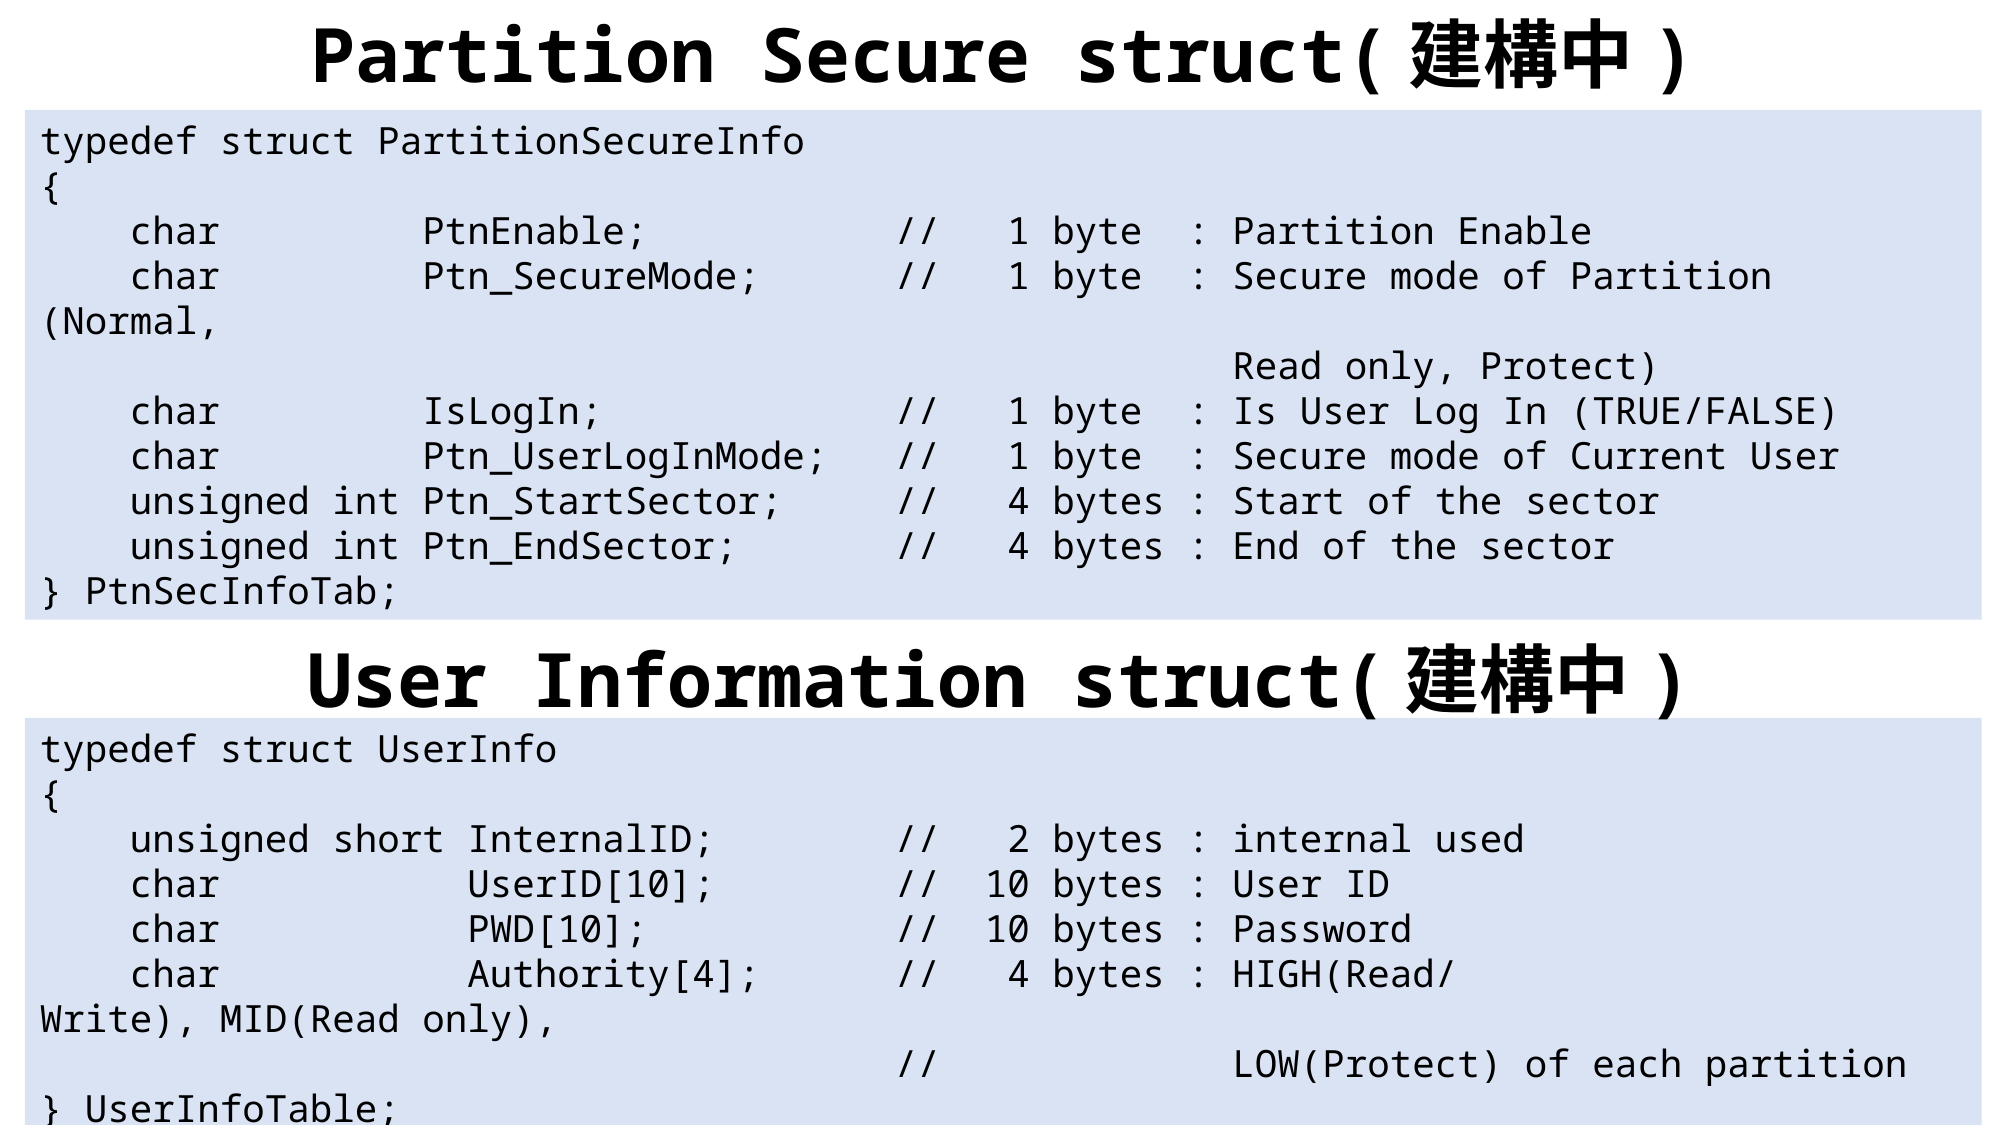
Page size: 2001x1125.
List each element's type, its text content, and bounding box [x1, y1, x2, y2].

text_box typedef struct UserInfo { unsigned short InternalID; // 2 bytes : internal used char UserID[10]; // 10 bytes : User ID char PWD[10]; // 10 bytes : Password char Authority[4]; // 4 bytes : HIGH(Read/Write), MID(Read only), // LOW(Protect) of each partition } UserInfoTable; [24, 717, 1982, 1125]
text_box typedef struct PartitionSecureInfo { char PtnEnable; // 1 byte : Partition Enable char Ptn_SecureMode; // 1 byte : Secure mode of Partition (Normal, Read only, Protect) char IsLogIn; // 1 byte : Is User Log In (TRUE/FALSE) char Ptn_UserLogInMode; // 1 byte : Secure mode of Current User unsigned int Ptn_StartSector; // 4 bytes : Start of the sector unsigned int Ptn_EndSector; // 4 bytes : End of the sector } PtnSecInfoTab; [24, 109, 1982, 620]
text_box User Information struct(建構中) [292, 625, 1708, 730]
text_box Partition Secure struct(建構中) [295, 0, 1711, 105]
